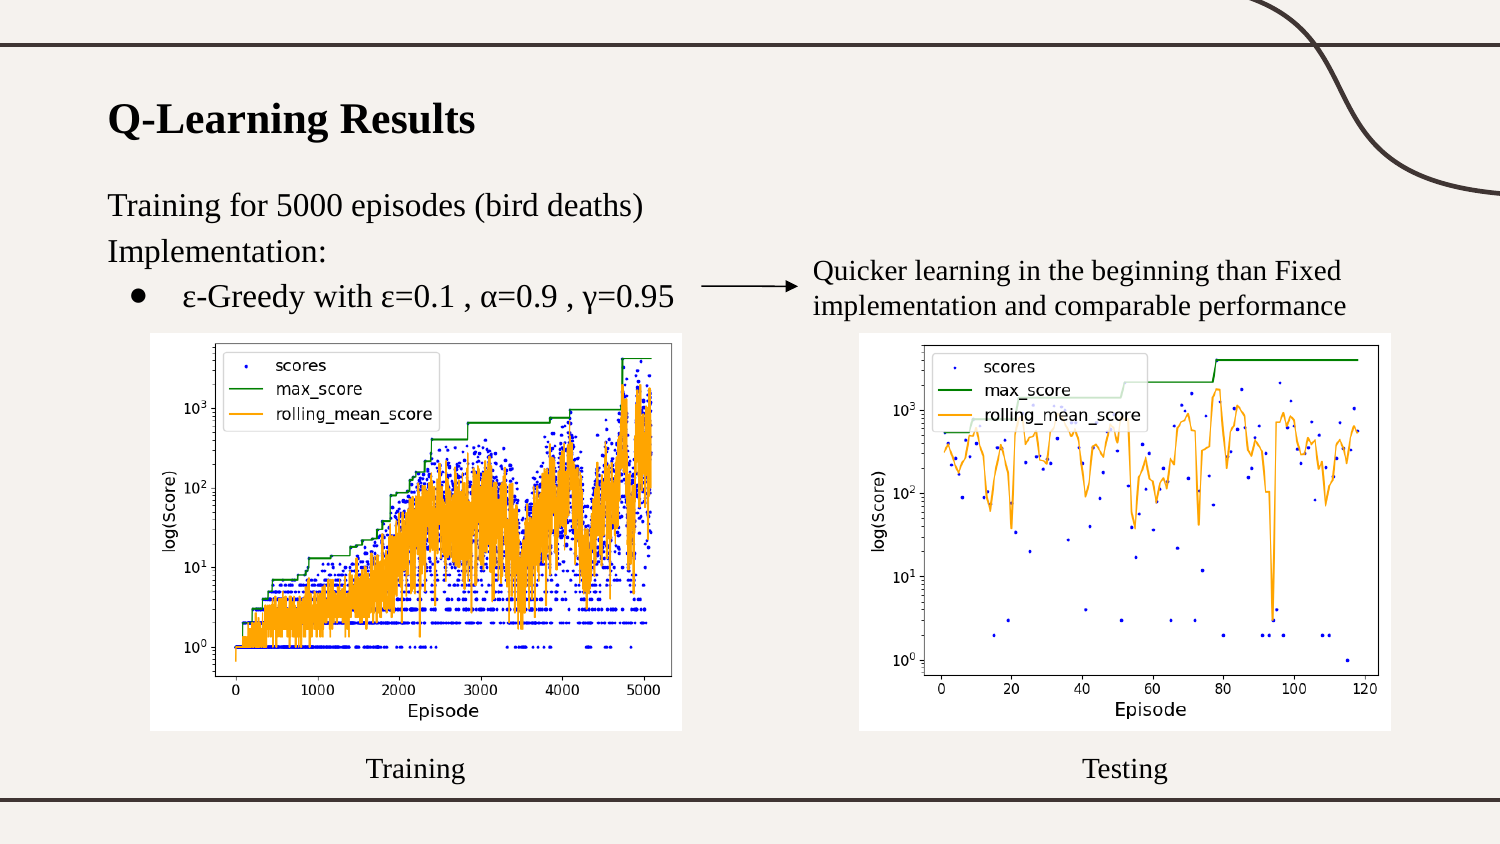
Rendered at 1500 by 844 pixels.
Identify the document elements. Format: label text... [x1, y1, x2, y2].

picture [149, 333, 682, 731]
title Q-Learning Results [92, 75, 866, 170]
text_box Training [270, 738, 562, 800]
text_box Training for 5000 episodes (bird deaths) Implementation: ε-Greedy with ε=0.1 , α=0.9 , γ=0.95 [92, 161, 740, 370]
text_box Testing [979, 738, 1271, 800]
text_box Quicker learning in the beginning than Fixed implementation and comparable performance [797, 236, 1500, 337]
picture [859, 333, 1392, 731]
